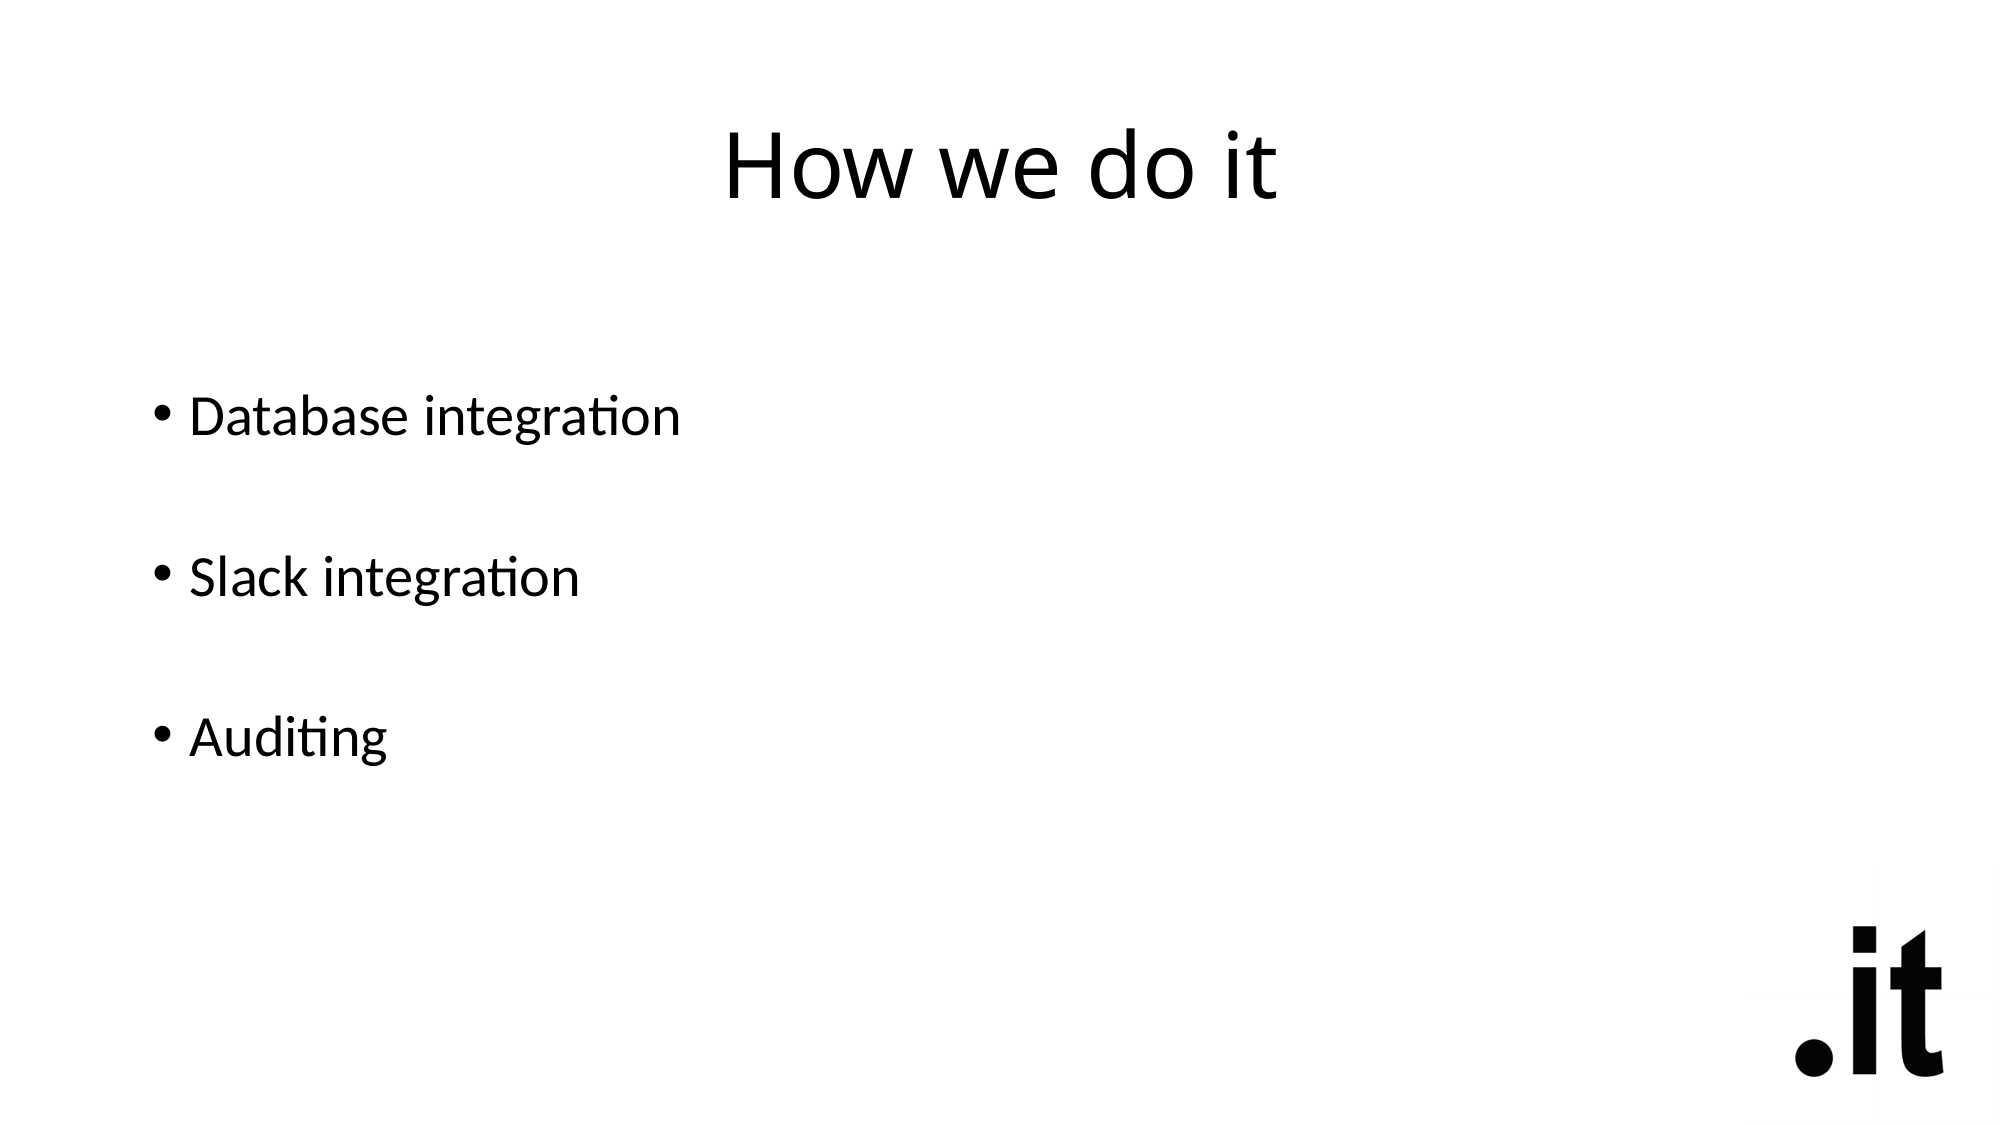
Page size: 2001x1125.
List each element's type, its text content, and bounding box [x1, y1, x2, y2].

list Database integration Slack integration Auditing [137, 299, 1863, 1014]
title How we do it [137, 59, 1863, 278]
picture [1745, 870, 2000, 1125]
